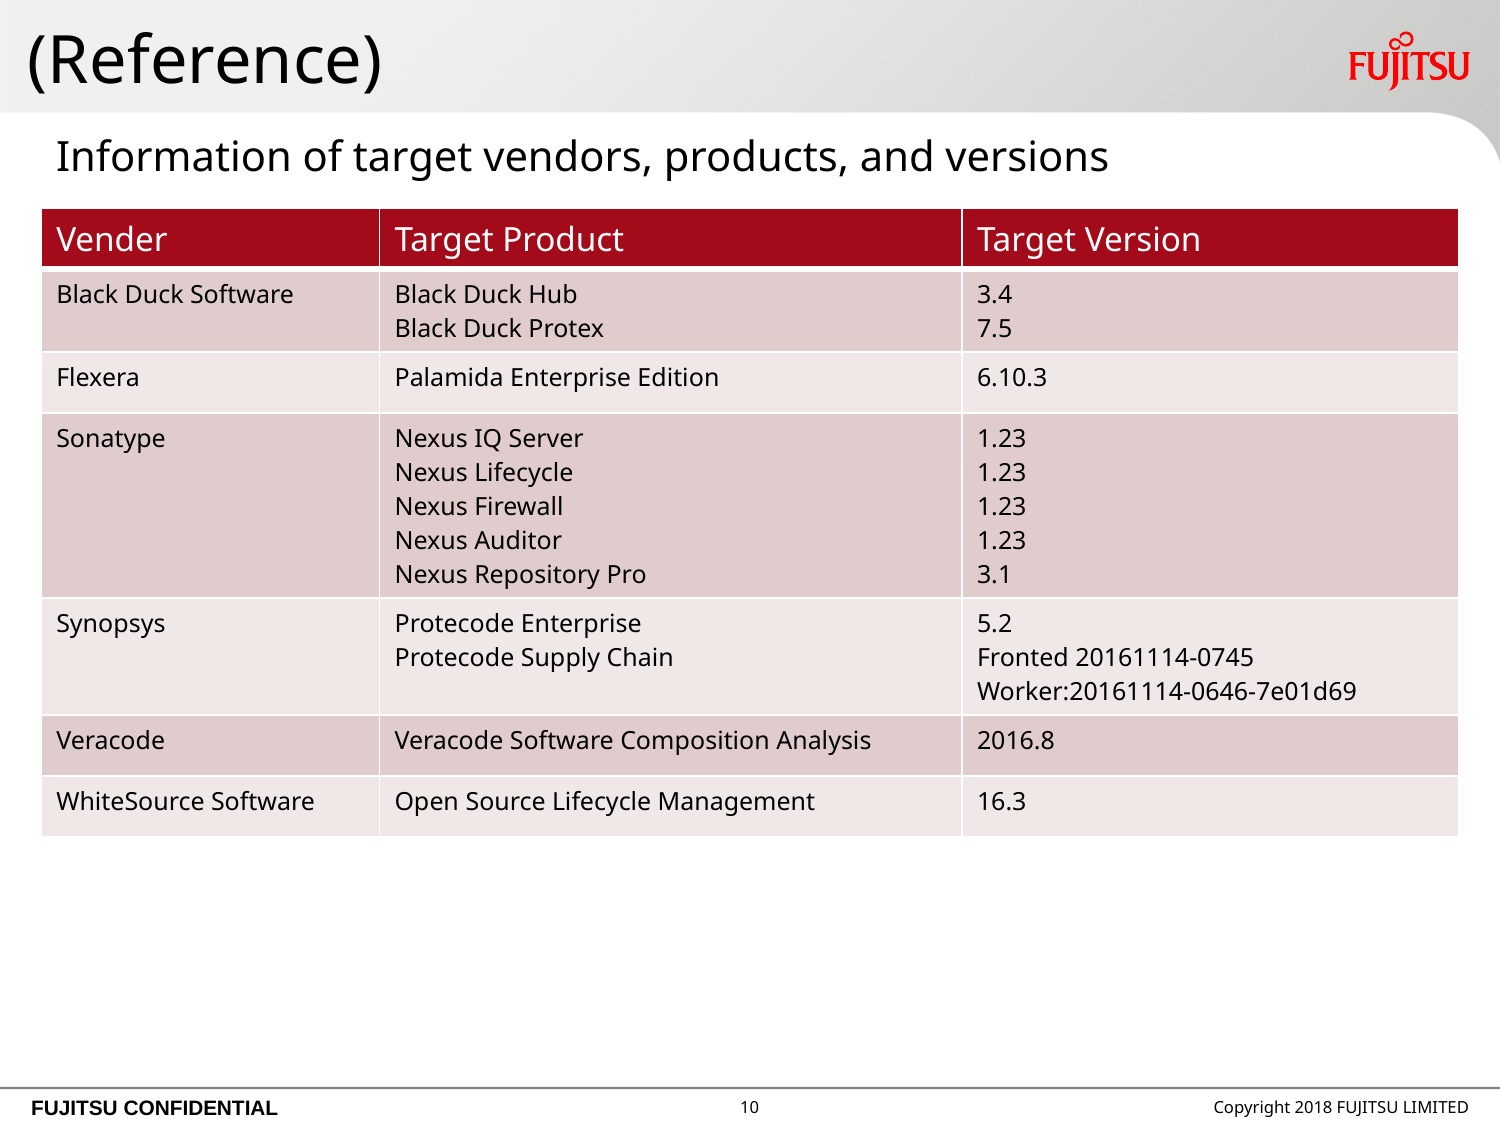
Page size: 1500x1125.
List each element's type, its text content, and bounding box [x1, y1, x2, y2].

table_header Target Version [963, 209, 1458, 266]
table_cell Palamida Enterprise Edition [380, 353, 961, 412]
table_cell 3.4 7.5 [963, 272, 1458, 351]
table_cell Sonatype [42, 414, 379, 597]
table_cell Synopsys [42, 599, 379, 714]
title (Reference) [27, 0, 1317, 114]
table_cell Veracode [42, 716, 379, 775]
text_box Information of target vendors, products, and versions [41, 122, 1459, 188]
table_cell 16.3 [963, 777, 1458, 836]
table_cell Black Duck Software [42, 272, 379, 351]
table_cell Open Source Lifecycle Management [380, 777, 961, 836]
table_cell 1.23 1.23 1.23 1.23 3.1 [963, 414, 1458, 597]
table_cell Black Duck Hub Black Duck Protex [380, 272, 961, 351]
table_cell Flexera [42, 353, 379, 412]
table_cell Protecode Enterprise Protecode Supply Chain [380, 599, 961, 714]
table_header Vender [42, 209, 379, 266]
table_cell 2016.8 [963, 716, 1458, 775]
slide_number 9 [705, 1091, 794, 1125]
table_cell 6.10.3 [963, 353, 1458, 412]
table_cell Nexus IQ Server Nexus Lifecycle Nexus Firewall Nexus Auditor Nexus Repository Pro [380, 414, 961, 597]
picture [0, 0, 1500, 176]
table_cell 5.2 Fronted 20161114-0745 Worker:20161114-0646-7e01d69 [963, 599, 1458, 714]
footer Copyright 2018 FUJITSU LIMITED [809, 1091, 1470, 1125]
table_cell WhiteSource Software [42, 777, 379, 836]
table_header Target Product [380, 209, 961, 266]
table_cell Veracode Software Composition Analysis [380, 716, 961, 775]
